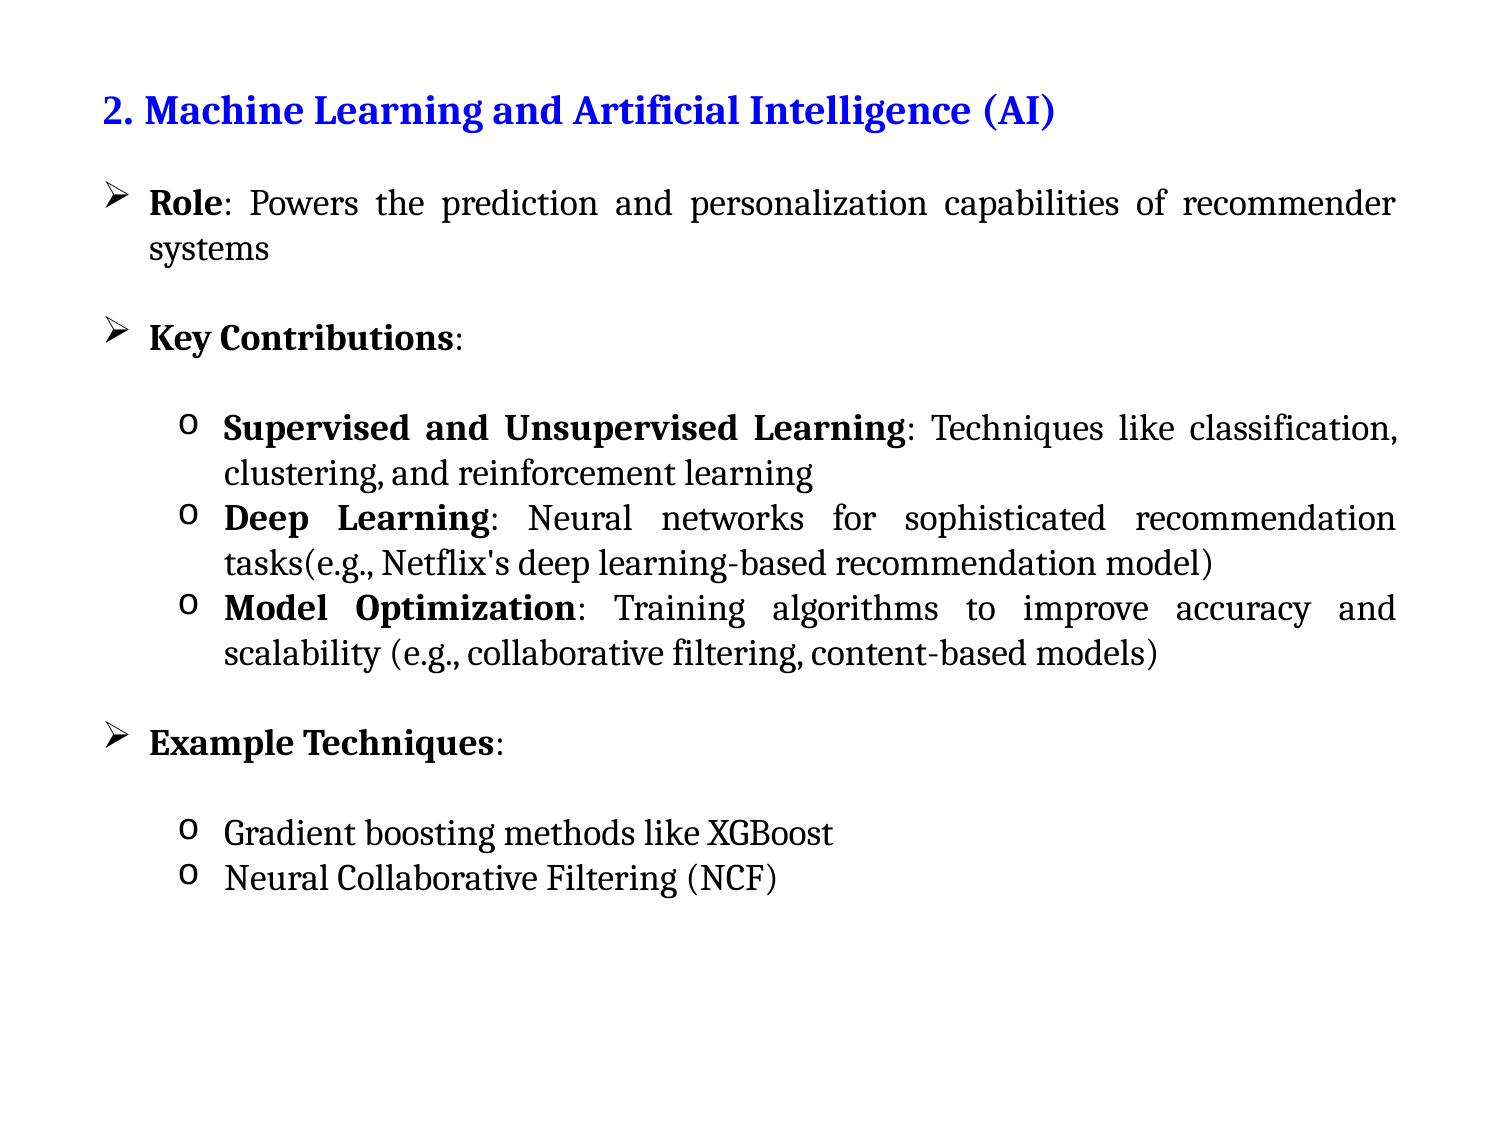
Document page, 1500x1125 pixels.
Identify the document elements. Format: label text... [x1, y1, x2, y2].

text_box 2. Machine Learning and Artificial Intelligence (AI) Role: Powers the prediction and personalization capabilities of recommender systems Key Contributions: Supervised and Unsupervised Learning: Techniques like classification, clustering, and reinforcement learning Deep Learning: Neural networks for sophisticated recommendation tasks(e.g., Netflix's deep learning-based recommendation model) Model Optimization: Training algorithms to improve accuracy and scalability (e.g., collaborative filtering, content-based models) Example Techniques: Gradient boosting methods like XGBoost Neural Collaborative Filtering (NCF) [87, 75, 1413, 950]
